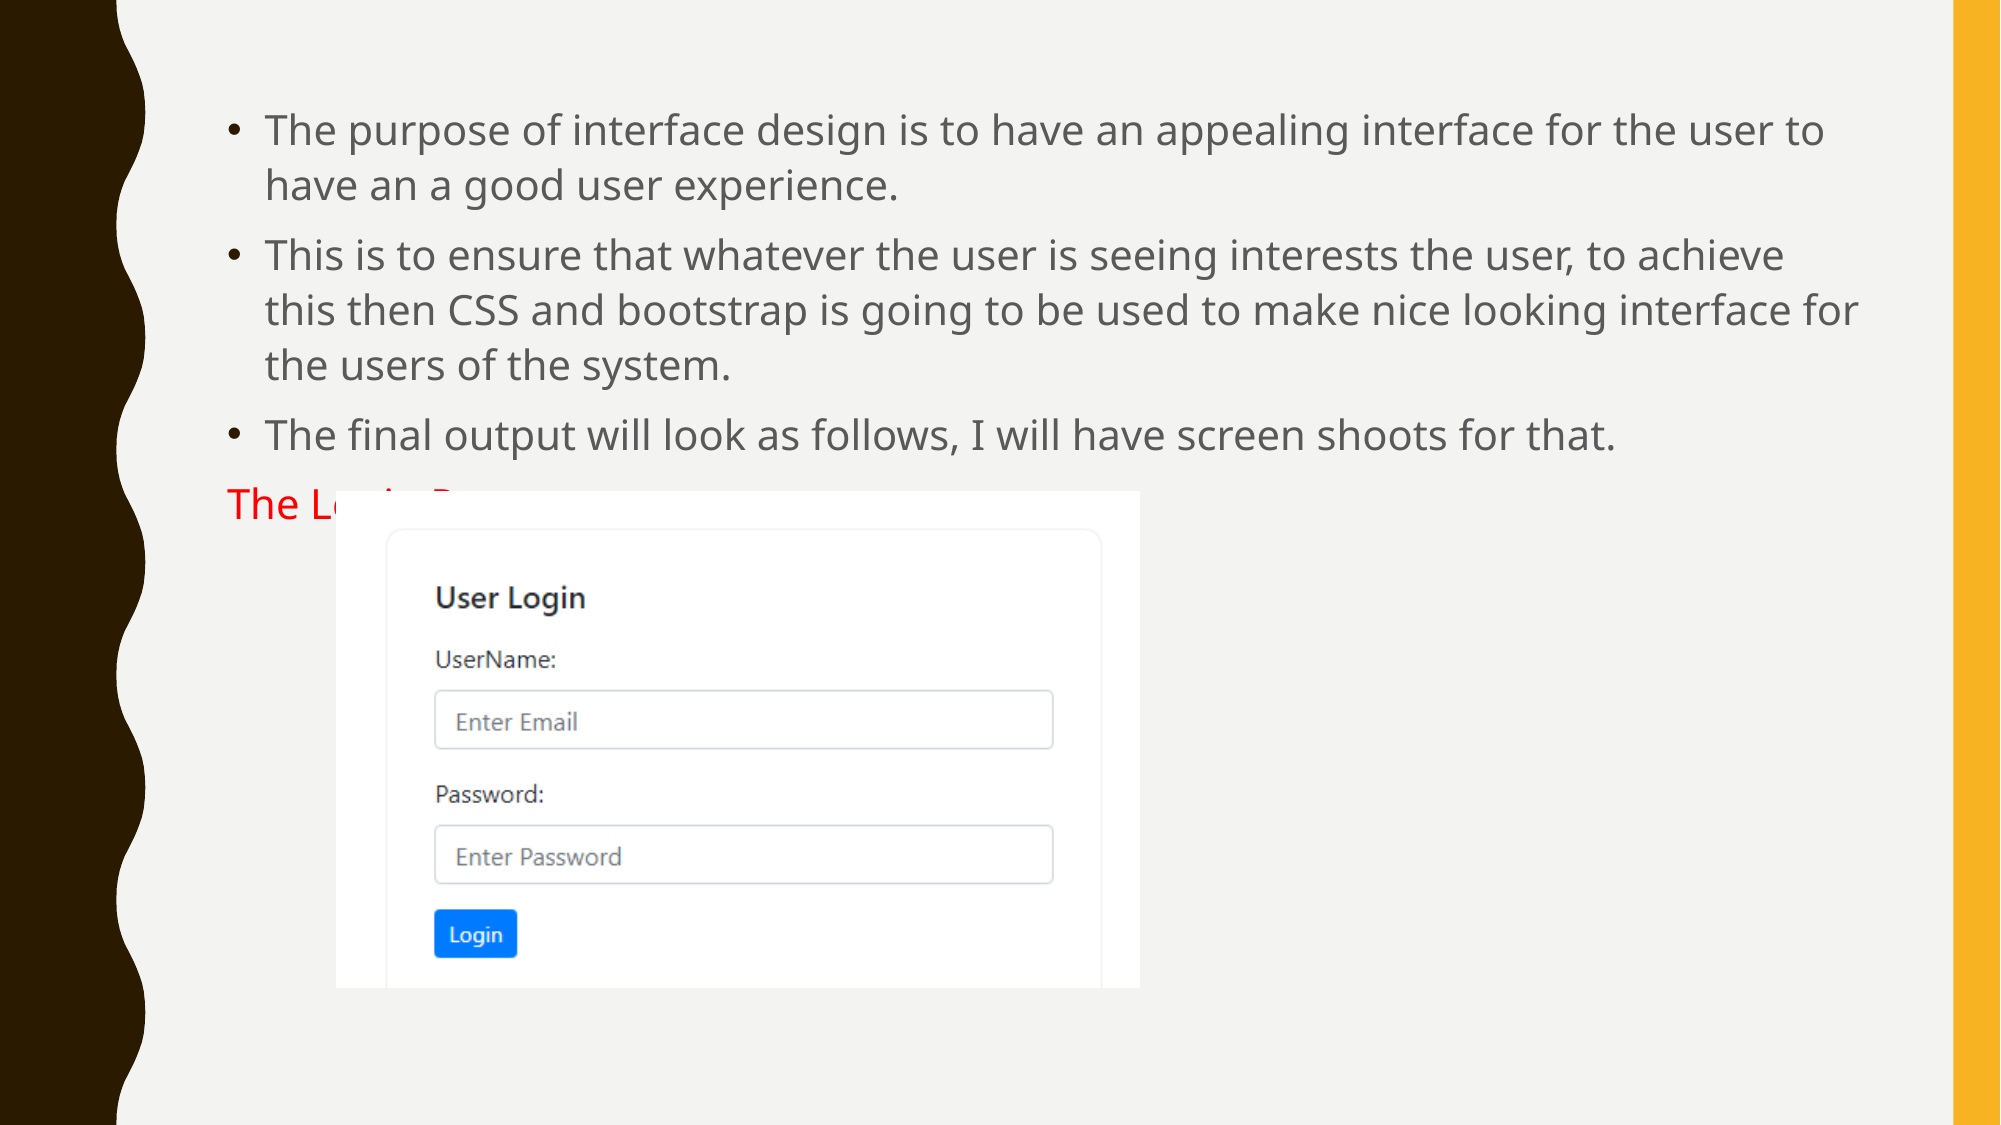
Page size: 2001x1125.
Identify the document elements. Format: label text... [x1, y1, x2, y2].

picture [336, 491, 1140, 988]
list The purpose of interface design is to have an appealing interface for the user to have an a good user experience. This is to ensure that whatever the user is seeing interests the user, to achieve this then CSS and bootstrap is going to be used to make nice looking interface for the users of the system. The final output will look as follows, I will have screen shoots for that. The Login Page [212, 91, 1882, 1066]
